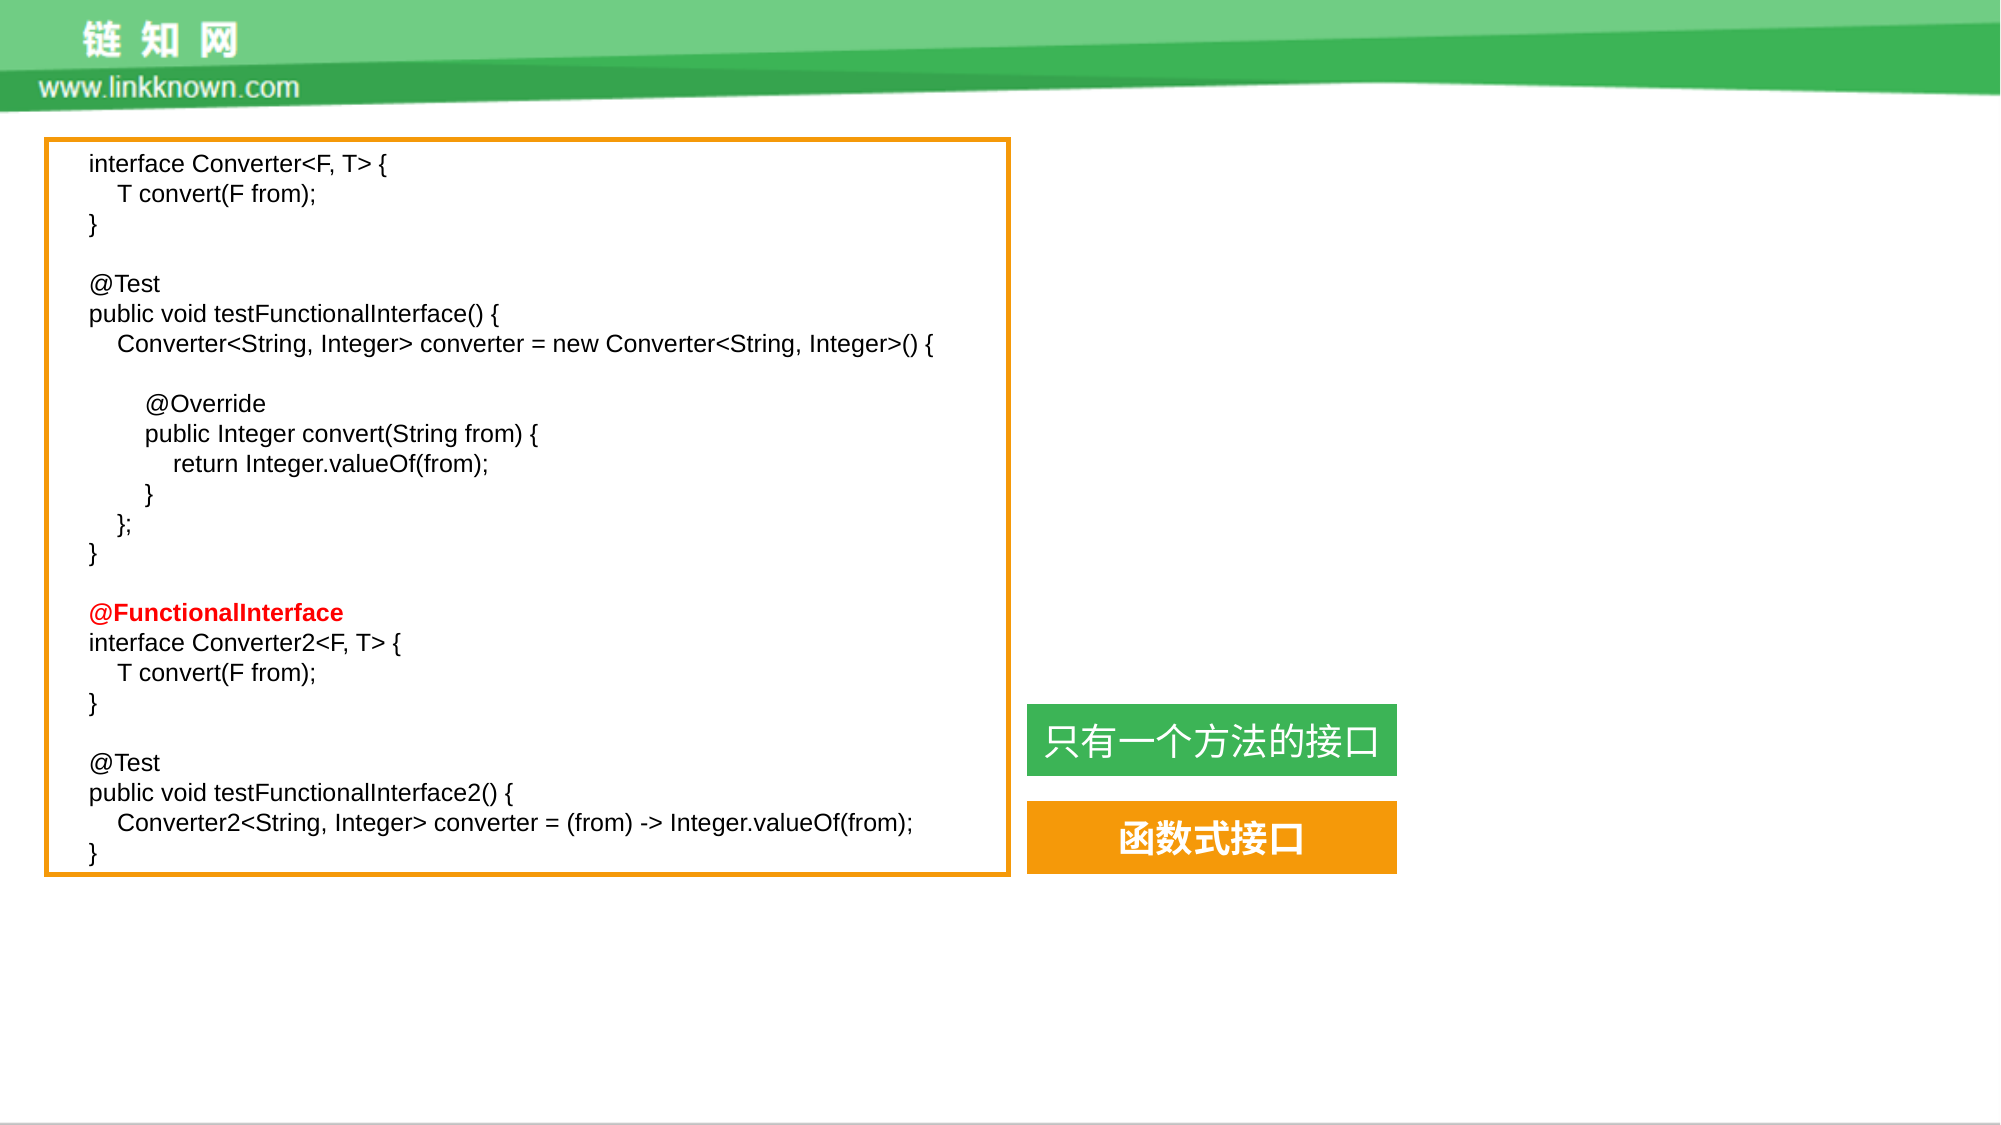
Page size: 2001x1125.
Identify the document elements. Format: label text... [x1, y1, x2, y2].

picture [0, 0, 2001, 1125]
text_box 只有一个方法的接口 [1025, 702, 1399, 778]
text_box interface Converter<F, T> { T convert(F from); } @Test public void testFunctionalInterface() { Converter<String, Integer> converter = new Converter<String, Integer>() { @Override public Integer convert(String from) { return Integer.valueOf(from); } }; } @FunctionalInterface interface Converter2<F, T> { T convert(F from); } @Test public void testFunctionalInterface2() { Converter2<String, Integer> converter = (from) -> Integer.valueOf(from); } [45, 138, 1009, 876]
text_box 函数式接口 [1025, 799, 1399, 876]
